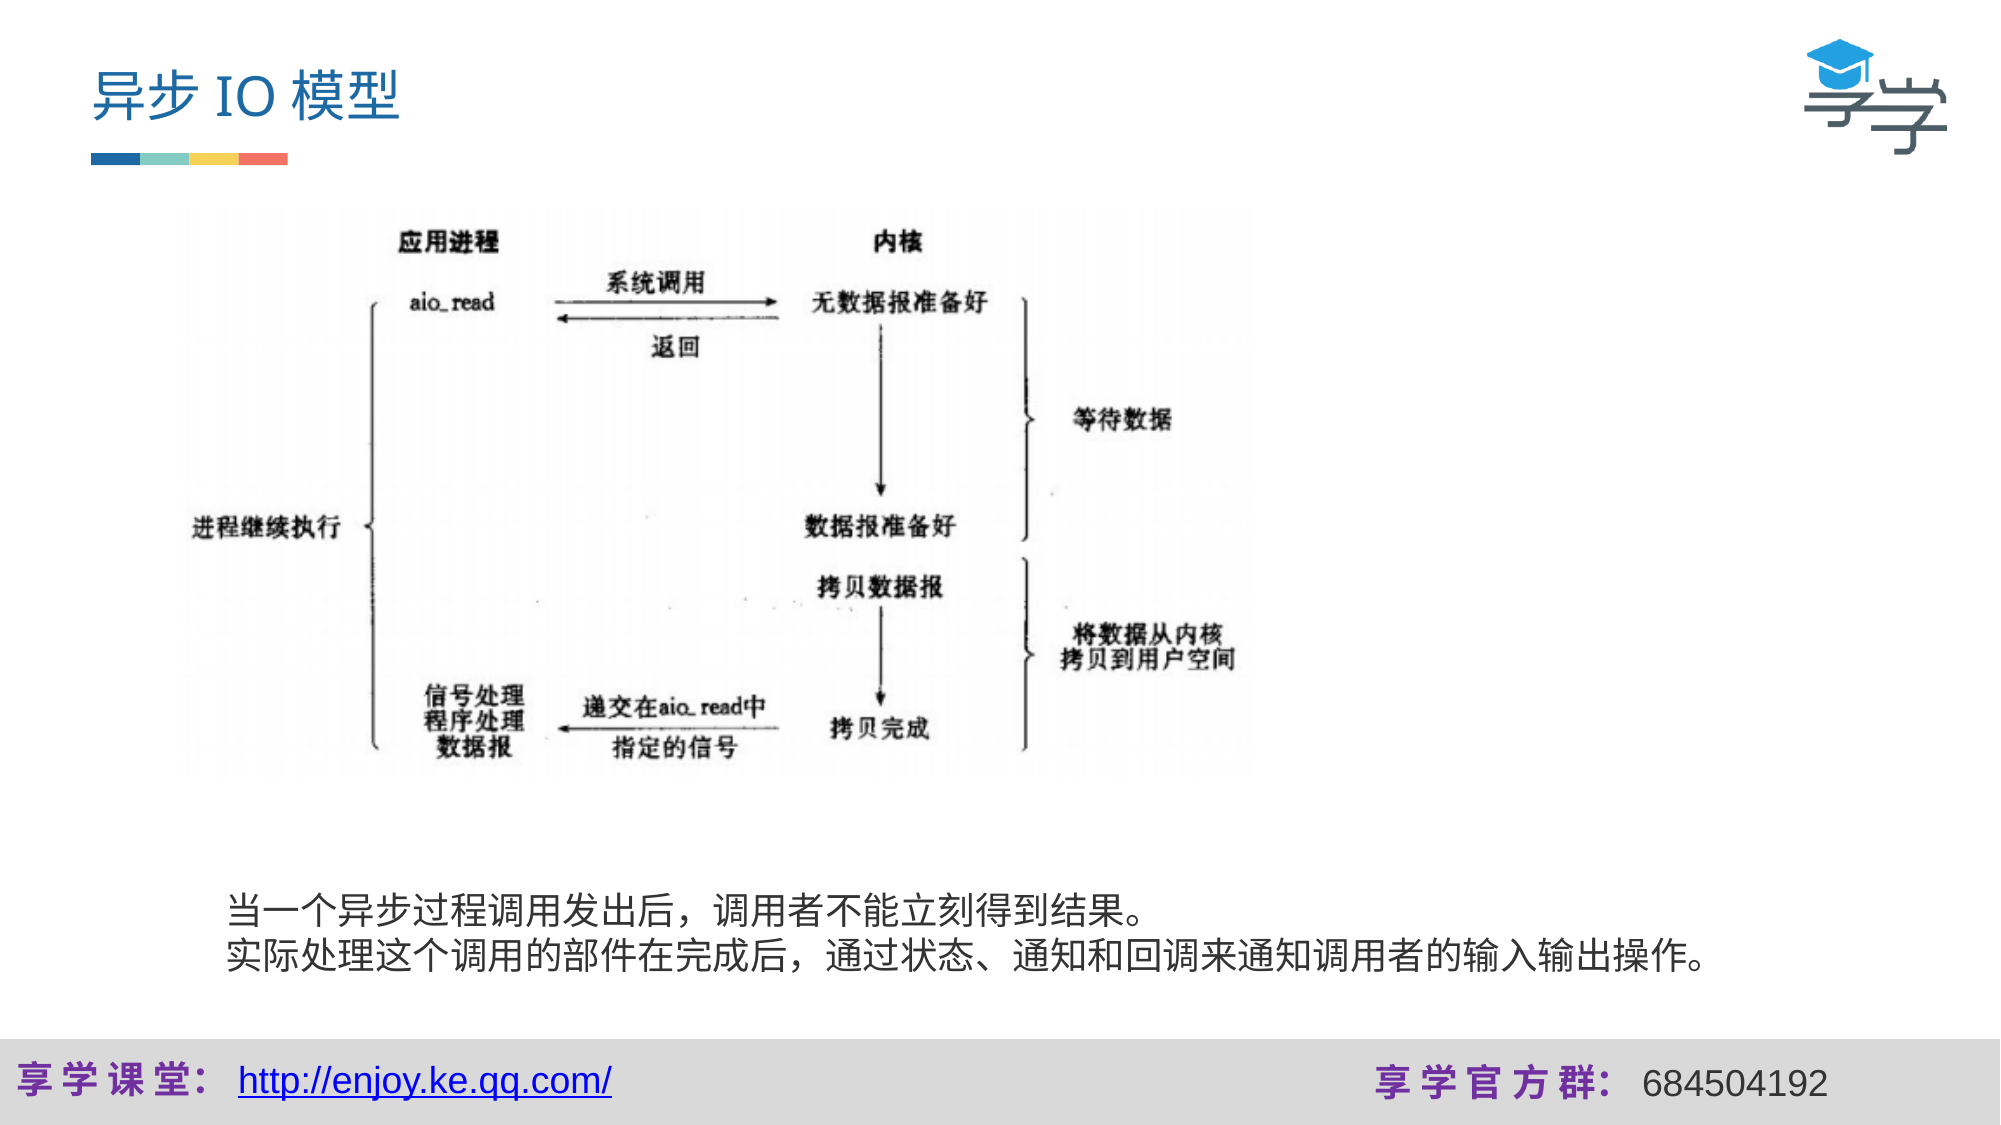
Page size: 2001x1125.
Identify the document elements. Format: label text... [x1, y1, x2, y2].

text_box 异步IO模型 [91, 60, 699, 128]
picture [175, 207, 1257, 781]
picture [1799, 20, 1952, 173]
text_box 当一个异步过程调用发出后，调用者不能立刻得到结果。 实际处理这个调用的部件在完成后，通过状态、通知和回调来通知调用者的输入输出操作。 [210, 879, 1741, 985]
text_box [90, 152, 288, 166]
